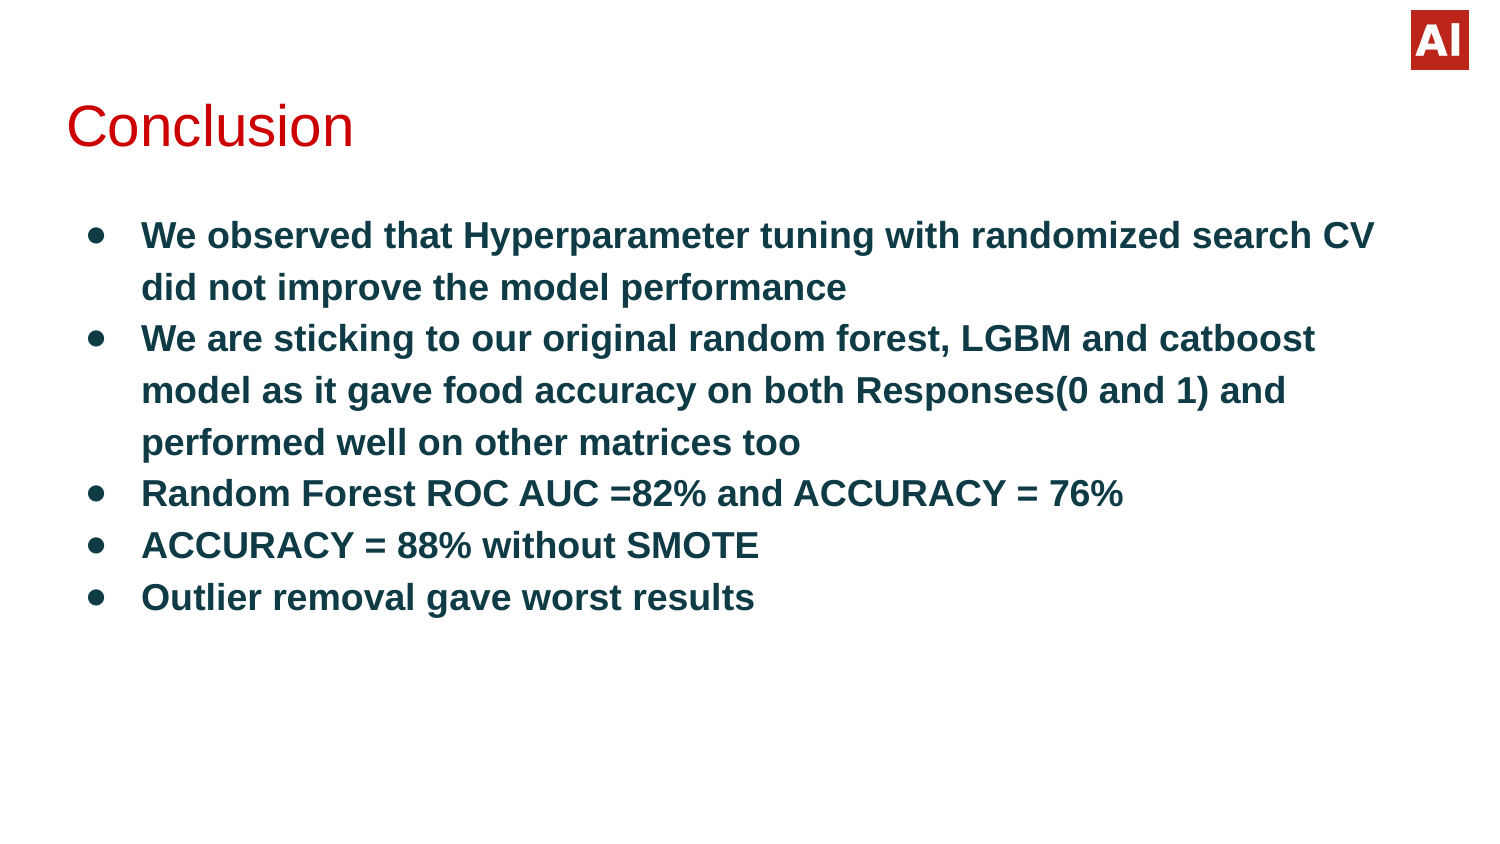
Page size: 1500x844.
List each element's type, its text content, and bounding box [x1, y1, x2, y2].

title Conclusion [51, 72, 1449, 167]
picture [1411, 10, 1469, 70]
list We observed that Hyperparameter tuning with randomized search CV did not improve the model performance We are sticking to our original random forest, LGBM and catboost model as it gave food accuracy on both Responses(0 and 1) and performed well on other matrices too Random Forest ROC AUC =82% and ACCURACY = 76% ACCURACY = 88% without SMOTE Outlier removal gave worst results [51, 189, 1449, 750]
